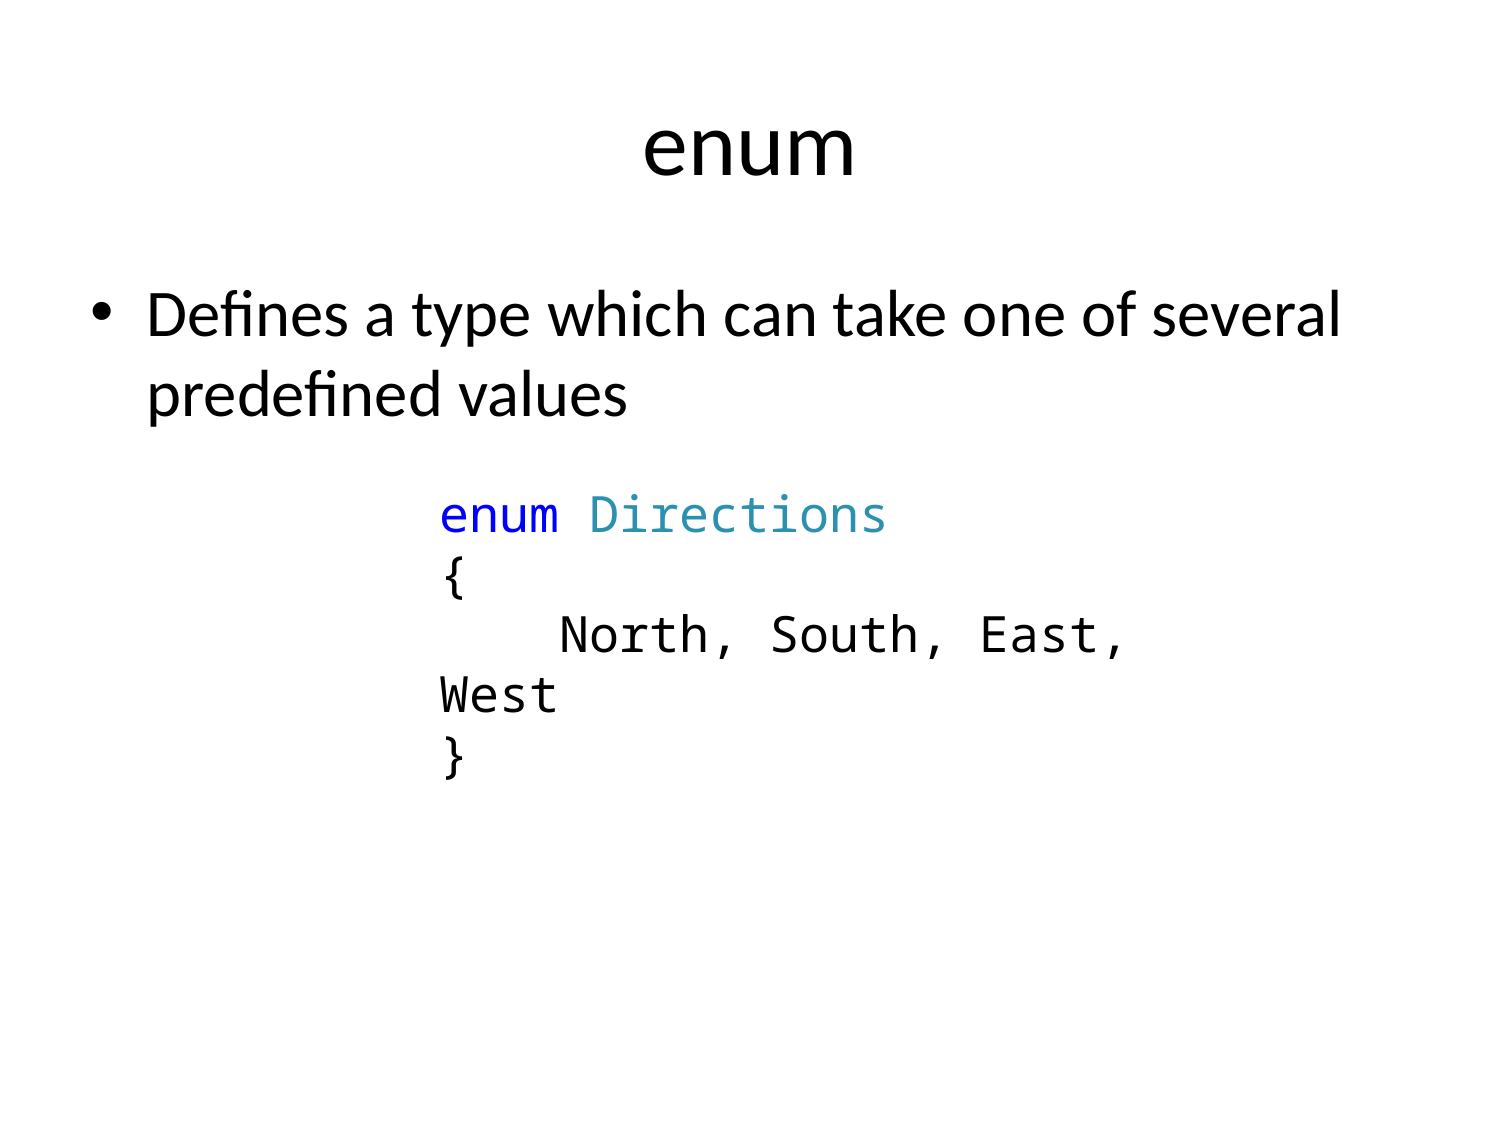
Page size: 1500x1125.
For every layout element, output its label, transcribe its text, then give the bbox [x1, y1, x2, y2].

text_box enum Directions { North, South, East, West } [424, 474, 1250, 790]
title enum [75, 45, 1425, 233]
list Defines a type which can take one of several predefined values [75, 262, 1425, 1005]
